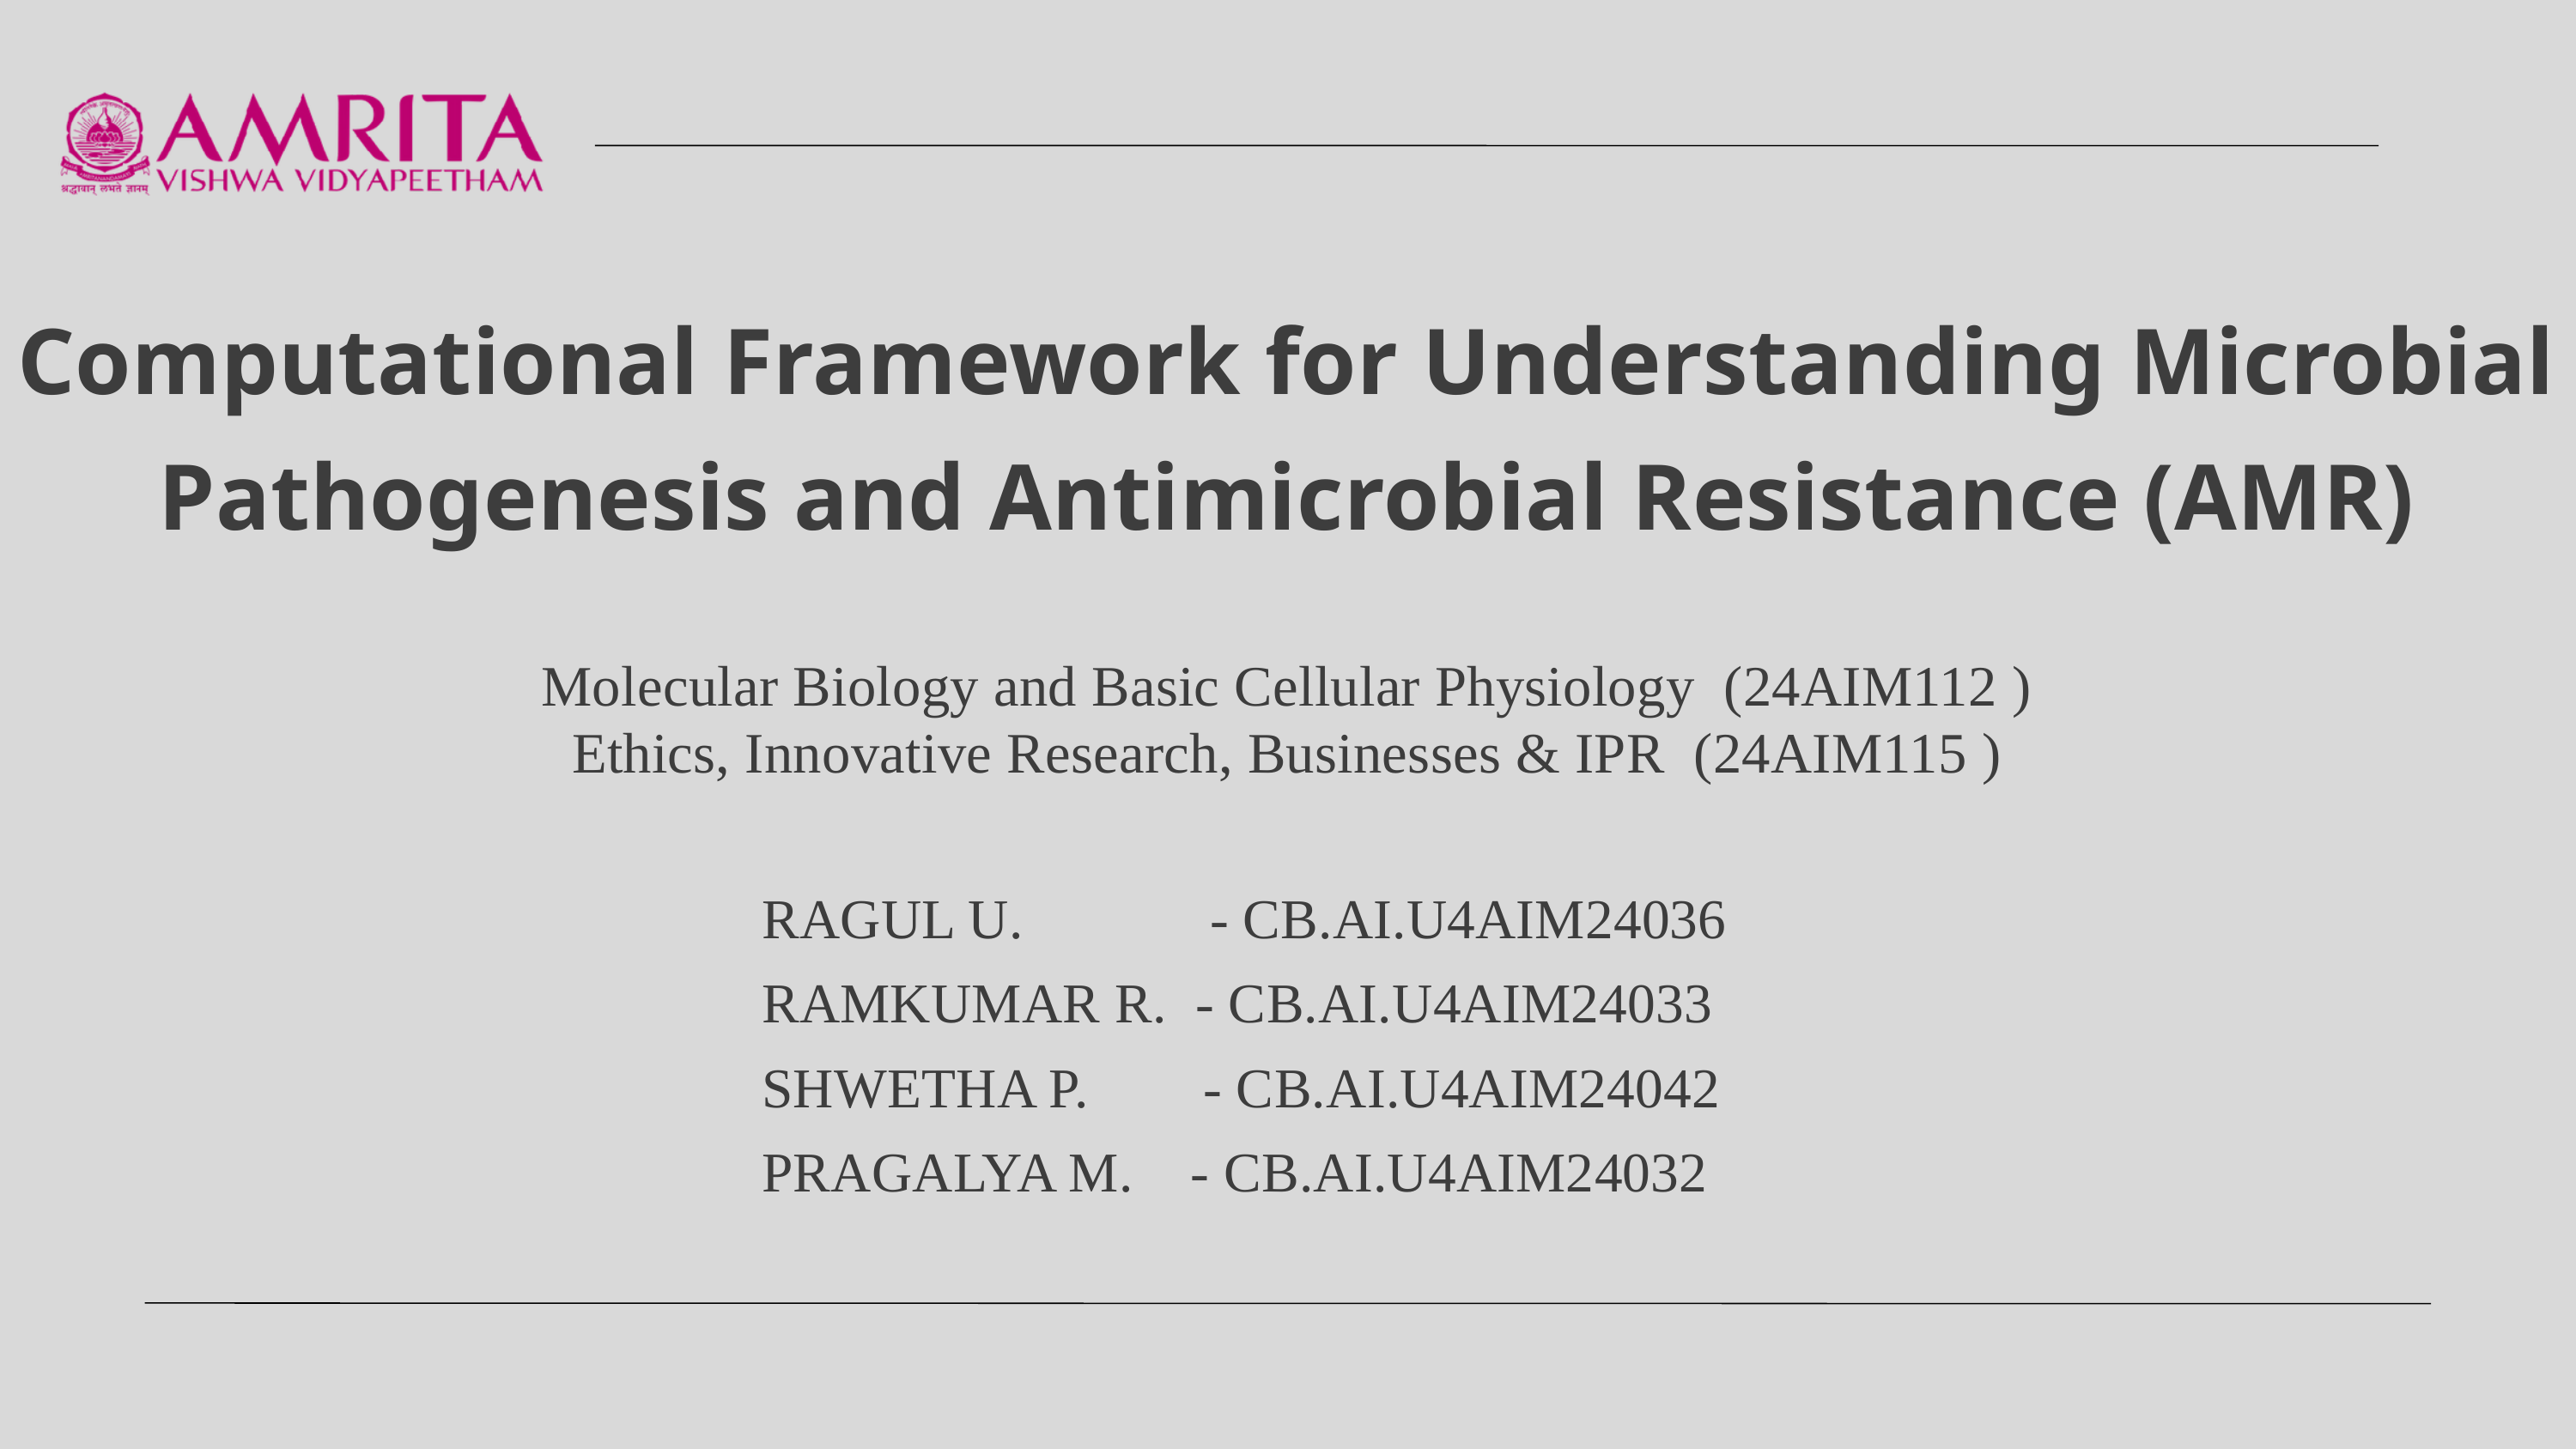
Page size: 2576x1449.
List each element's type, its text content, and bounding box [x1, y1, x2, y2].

text_box [55, 56, 550, 233]
text_box RAGUL U. - CB.AI.U4AIM24036 RAMKUMAR R. - CB.AI.U4AIM24033 SHWETHA P. - CB.AI.U4AIM24042 PRAGALYA M. - CB.AI.U4AIM24032 [762, 865, 1814, 1203]
text_box Ethics, Innovative Research, Businesses & IPR (24AIM115 ) [488, 699, 2088, 785]
text_box Computational Framework for Understanding Microbial Pathogenesis and Antimicrobial Resistance (AMR) [0, 276, 2576, 549]
text_box Molecular Biology and Basic Cellular Physiology (24AIM112 ) [508, 631, 2068, 699]
